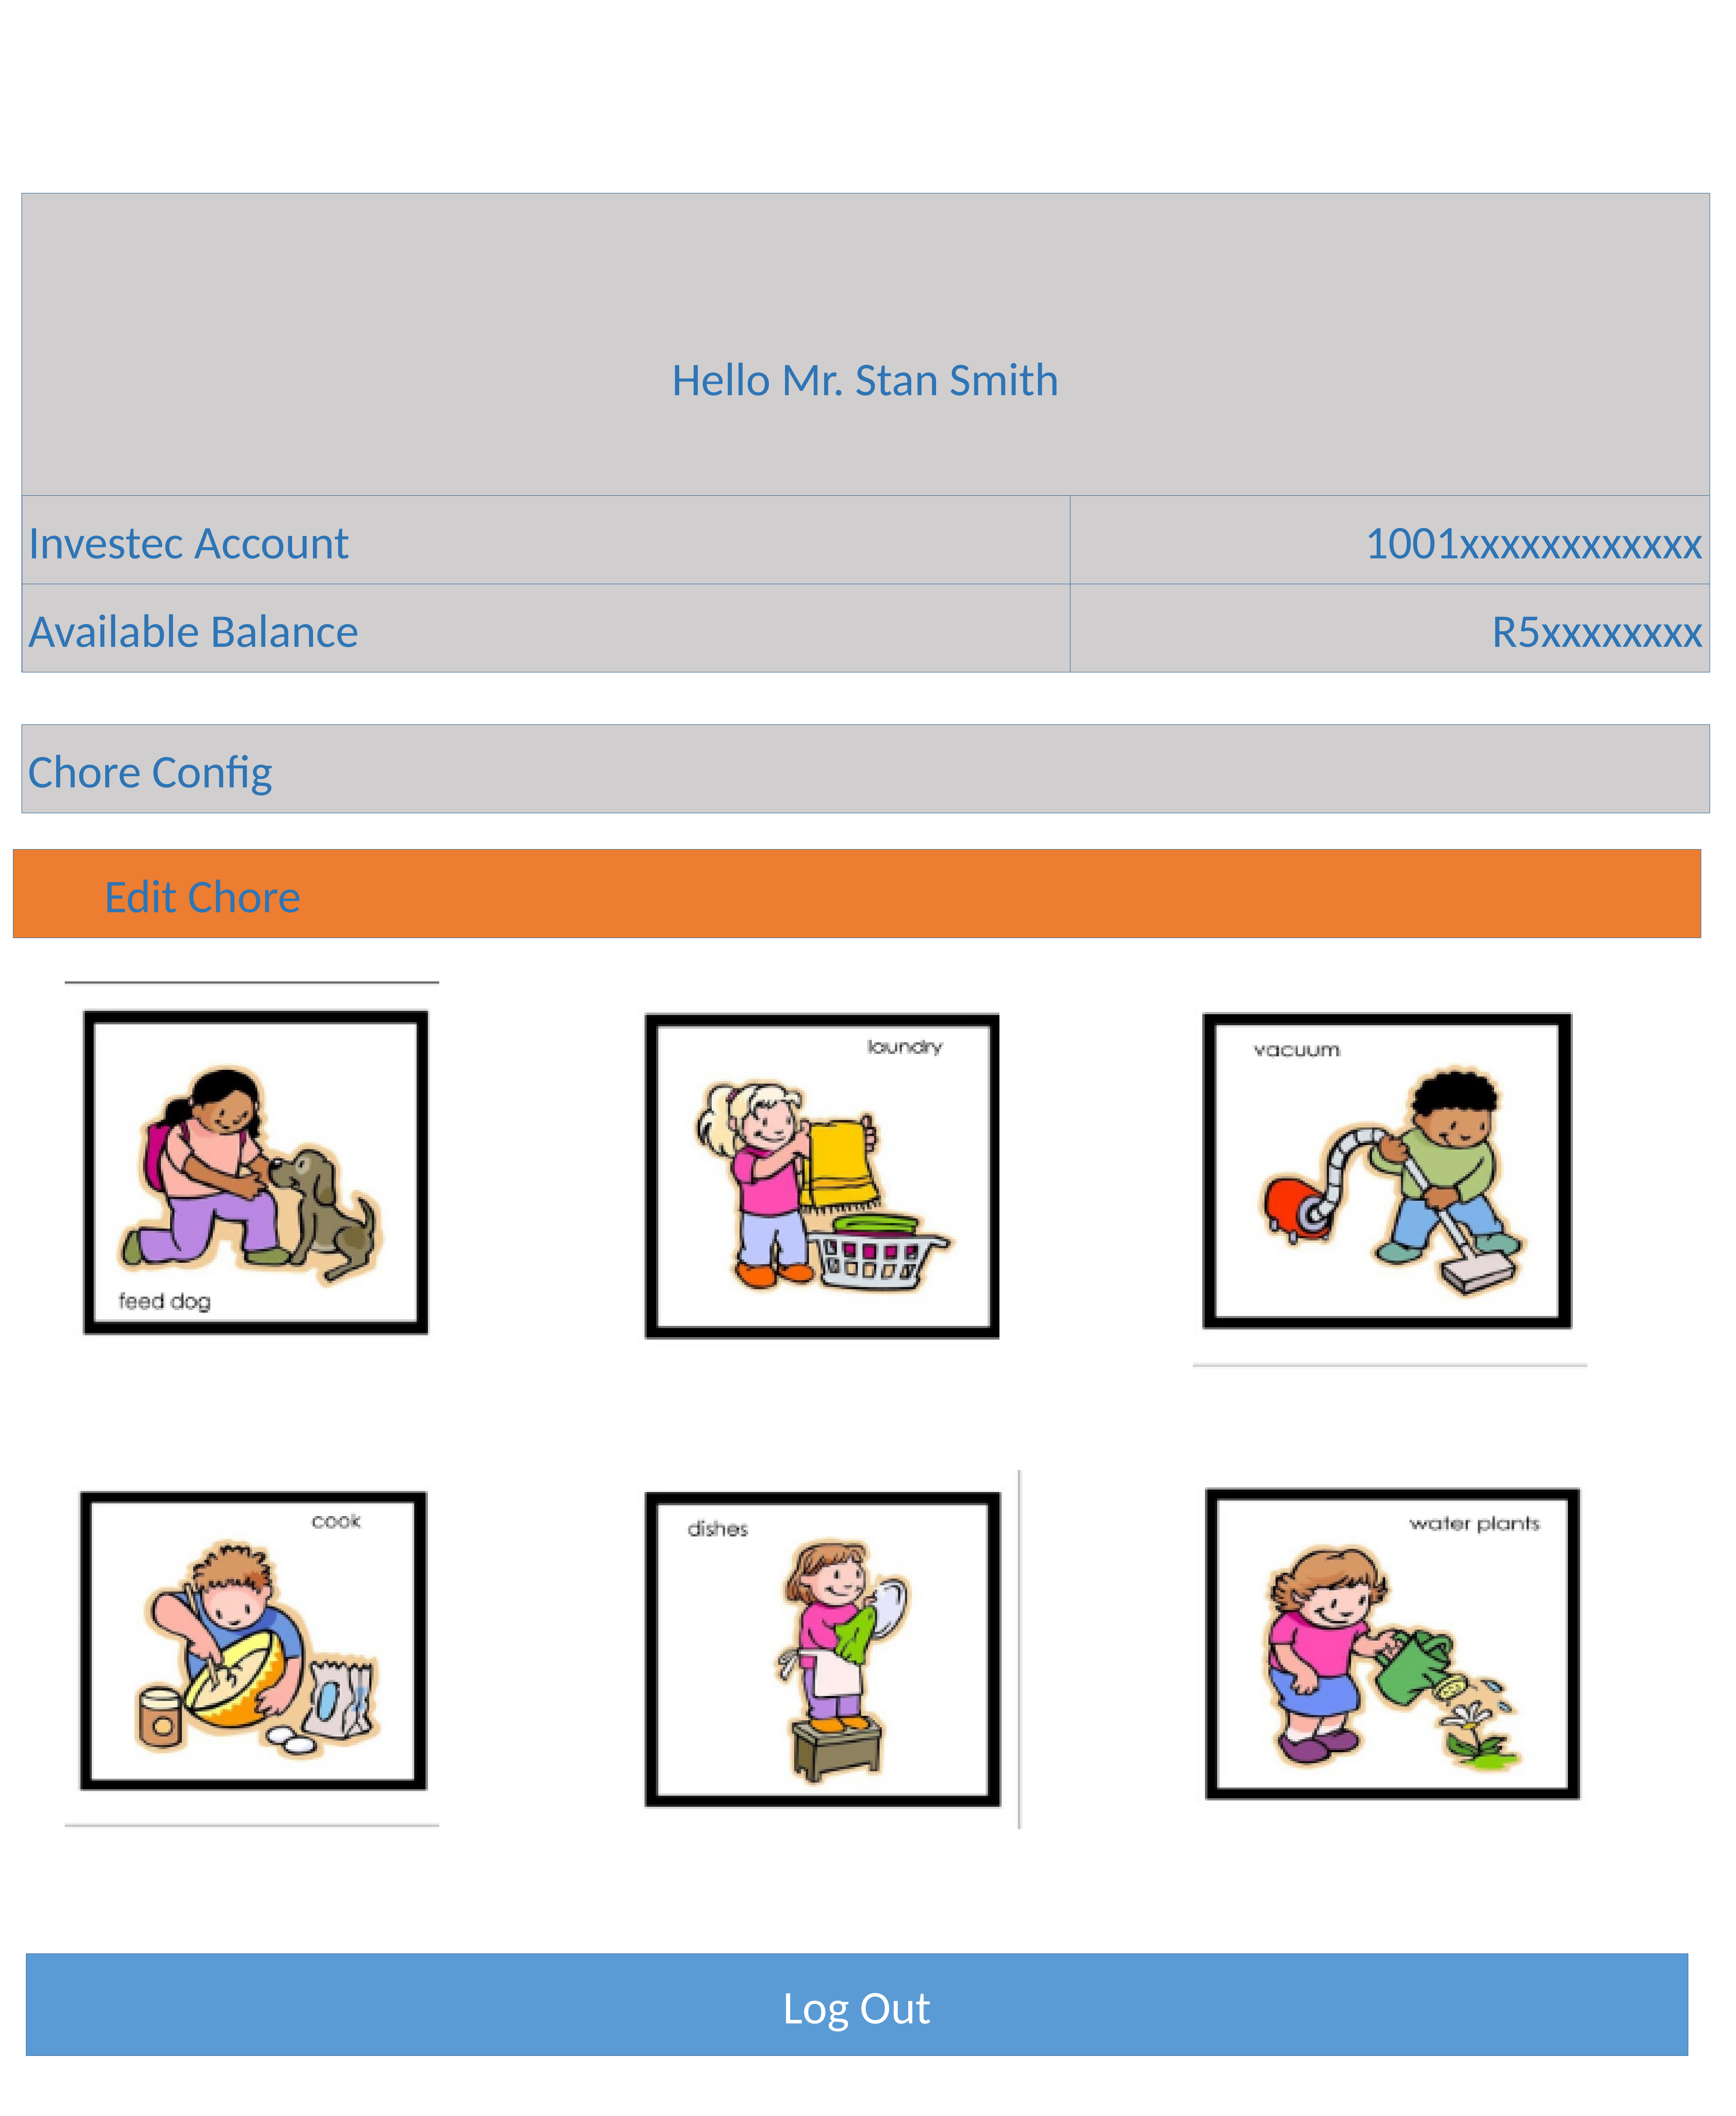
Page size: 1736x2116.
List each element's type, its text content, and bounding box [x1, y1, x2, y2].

text_box Edit Chore [13, 849, 1701, 938]
picture [638, 1470, 1023, 1829]
text_box Hello Mr. Stan Smith [21, 193, 1710, 495]
picture [64, 1470, 439, 1829]
text_box Investec Account [21, 495, 1070, 584]
picture [638, 990, 999, 1369]
text_box Chore Config [21, 724, 1710, 813]
picture [64, 981, 439, 1369]
text_box Available Balance [21, 584, 1070, 672]
text_box R5xxxxxxxx [1070, 584, 1710, 672]
picture [1193, 990, 1587, 1369]
text_box Log Out [26, 1953, 1688, 2056]
text_box 1001xxxxxxxxxxxx [1070, 495, 1710, 584]
picture [1193, 1470, 1587, 1829]
